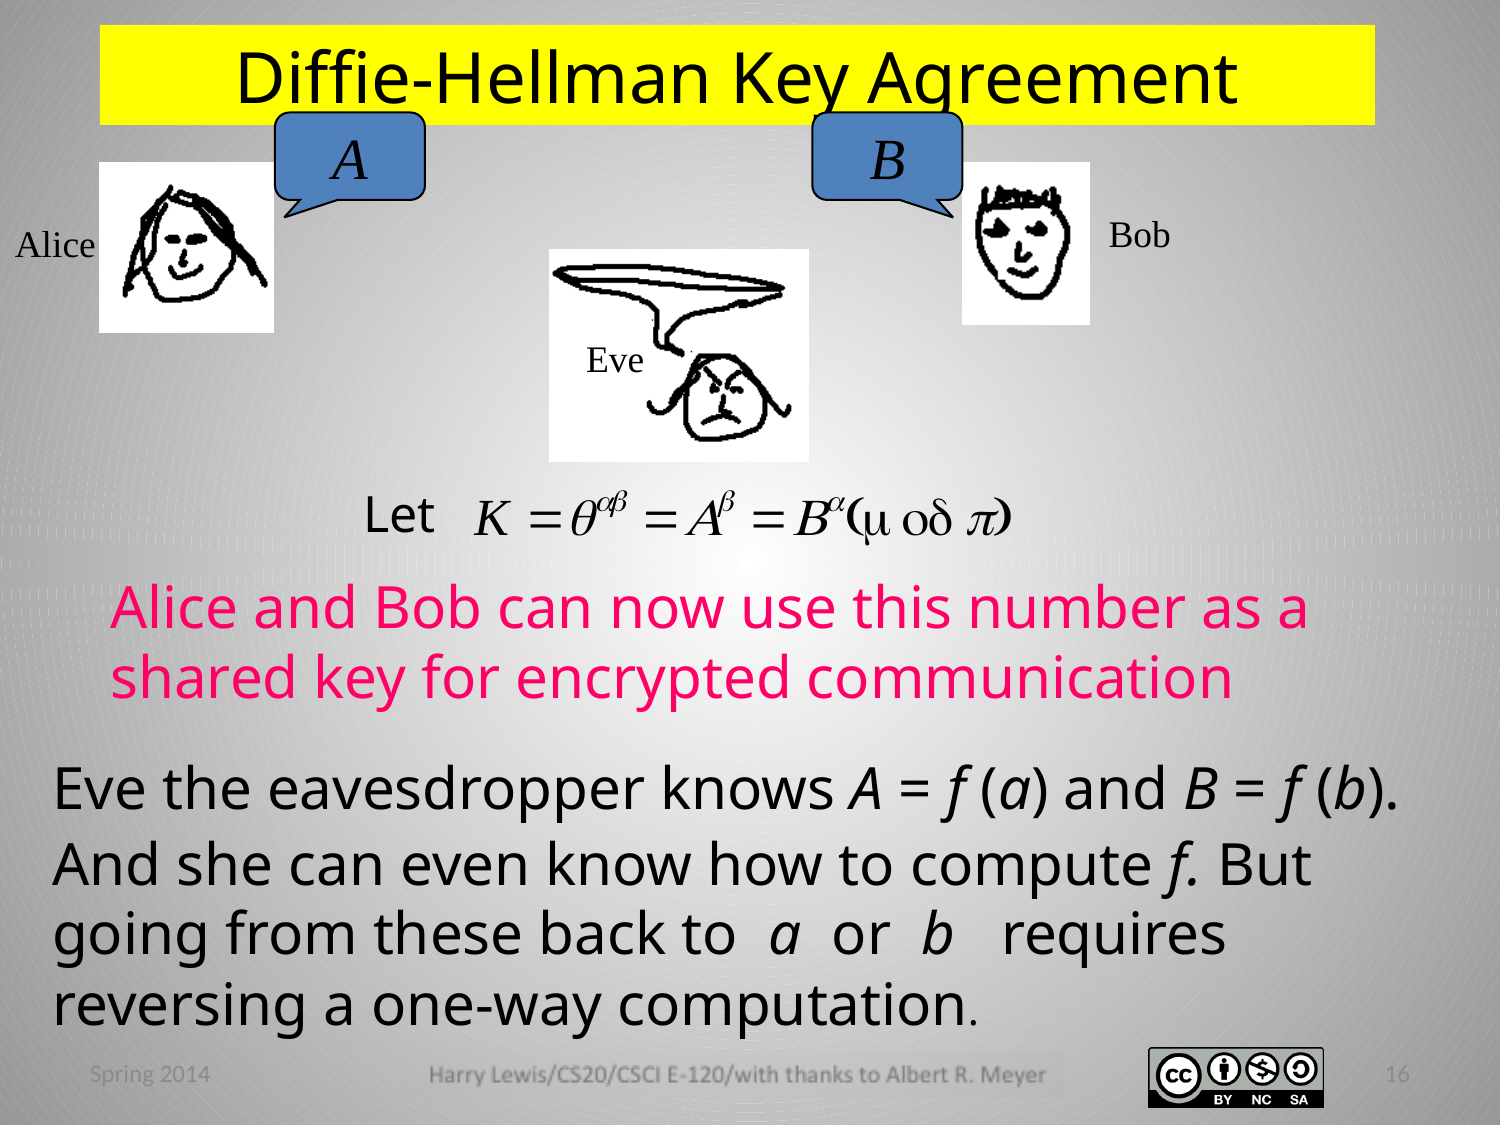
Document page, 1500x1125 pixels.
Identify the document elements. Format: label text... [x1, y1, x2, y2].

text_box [0, 162, 274, 333]
text_box A [274, 112, 425, 218]
text_box Eve the eavesdropper knows A = f (a) and B = f (b). [37, 743, 1500, 829]
text_box B [812, 112, 963, 218]
slide_number 16 [1074, 1042, 1425, 1103]
text_box And she can even know how to compute f. But going from these back to a or b requires reversing a one-way computation. [37, 819, 1375, 1044]
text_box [348, 474, 1020, 558]
slide_number Spring 2014 [75, 1042, 425, 1103]
picture [1148, 1103, 1324, 1108]
title Diffie-Hellman Key Agreement [99, 24, 1375, 125]
text_box Alice and Bob can now use this number as a shared key for encrypted communication [95, 562, 1446, 718]
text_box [962, 162, 1226, 326]
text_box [549, 249, 810, 462]
picture [425, 1051, 1064, 1098]
